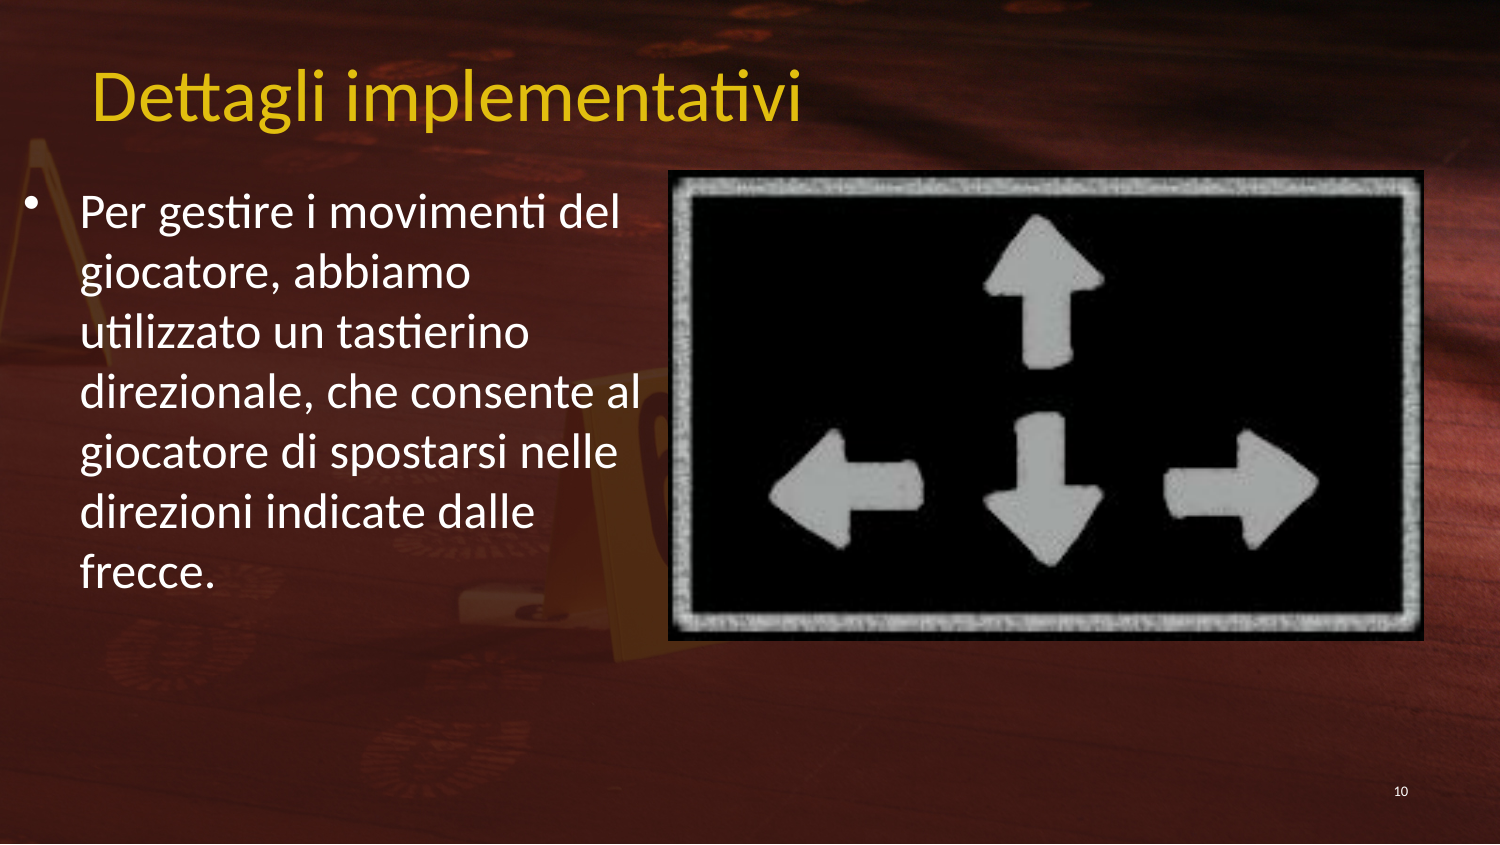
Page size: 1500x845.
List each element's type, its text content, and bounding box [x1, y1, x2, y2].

picture [0, 0, 1500, 844]
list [668, 170, 1424, 642]
list Per gestire i movimenti del giocatore, abbiamo utilizzato un tastierino direzionale, che consente al giocatore di spostarsi nelle direzioni indicate dalle frecce. [8, 170, 669, 747]
slide_number 10 [1086, 776, 1424, 810]
text_box Dettagli implementativi [76, 20, 1424, 162]
